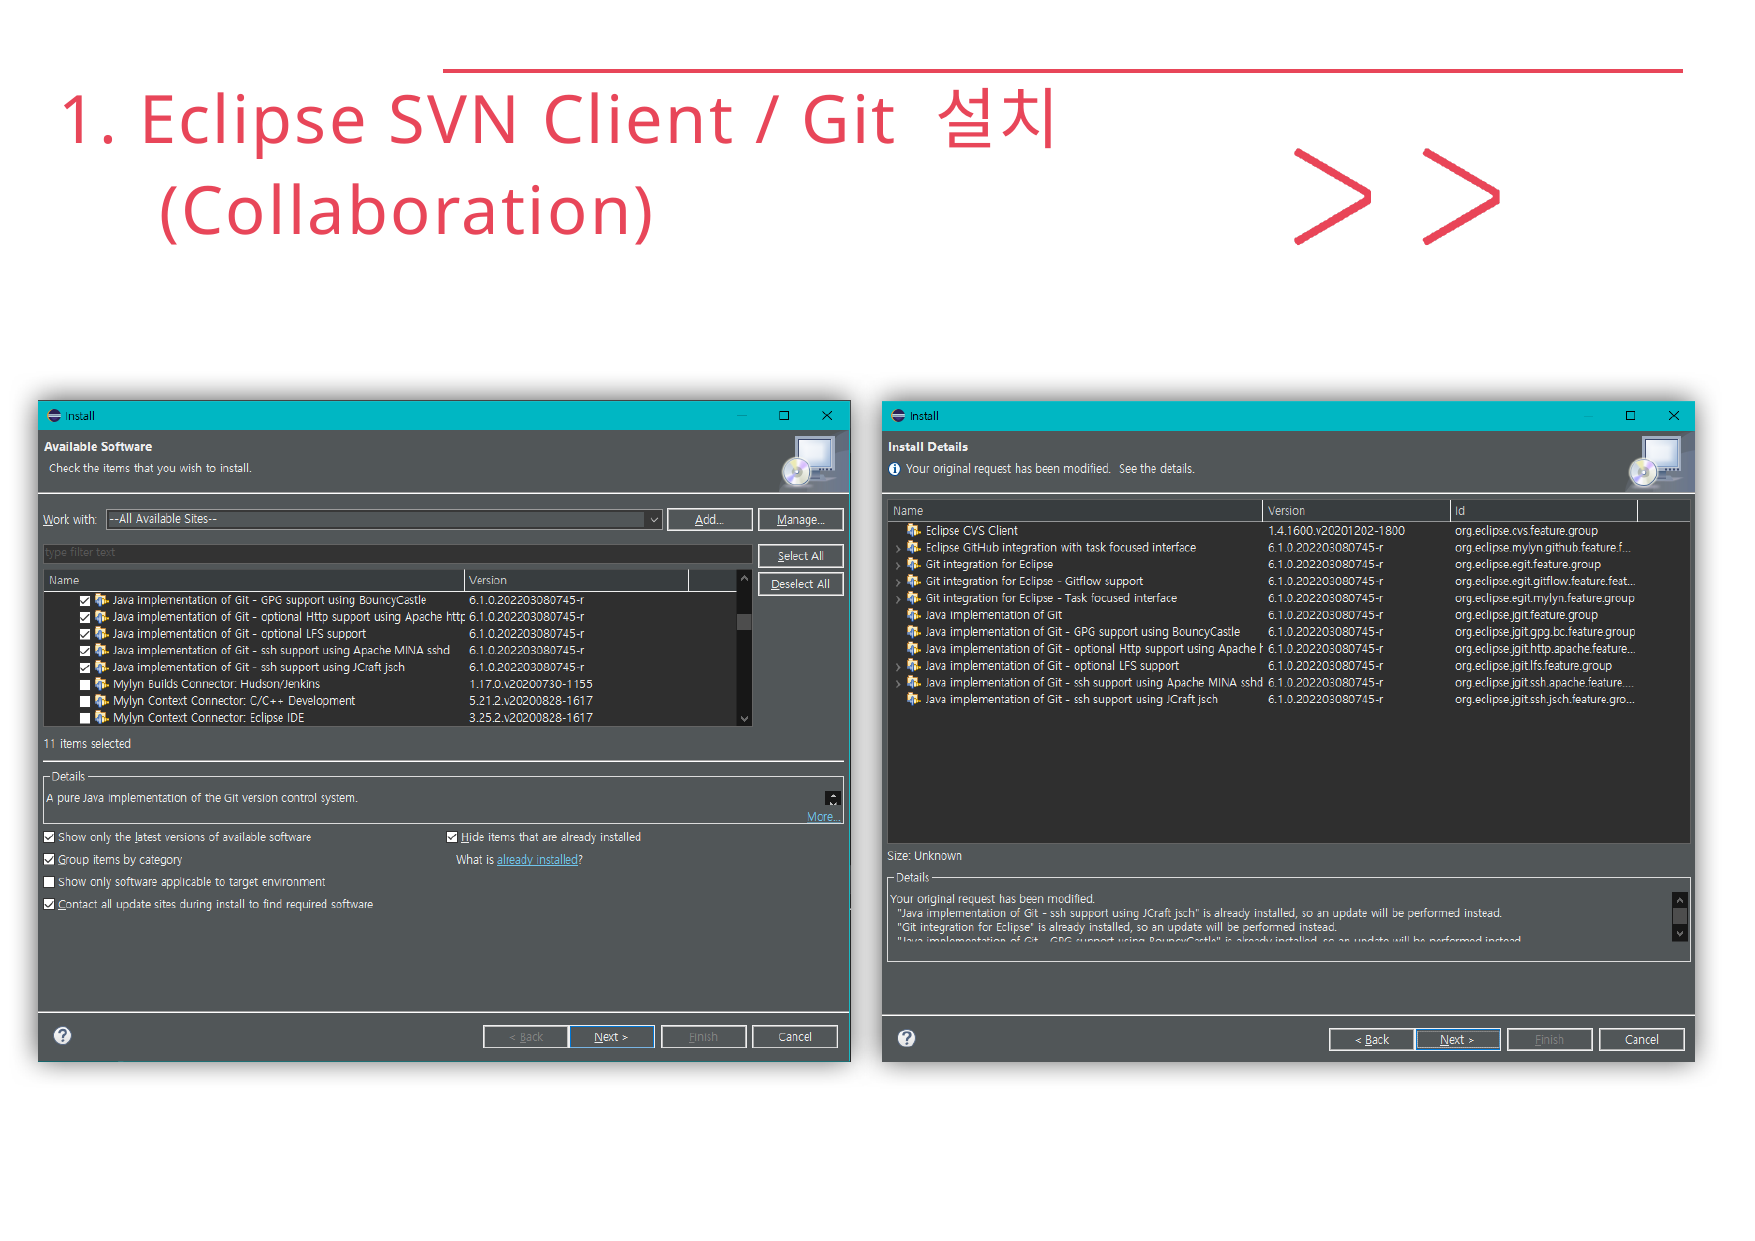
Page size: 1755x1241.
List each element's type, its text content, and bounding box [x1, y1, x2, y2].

picture [38, 400, 851, 1063]
title 1. Eclipse SVN Client / Git 설치 (Collaboration) [59, 64, 1285, 591]
picture [882, 401, 1695, 1062]
picture [1290, 128, 1504, 261]
